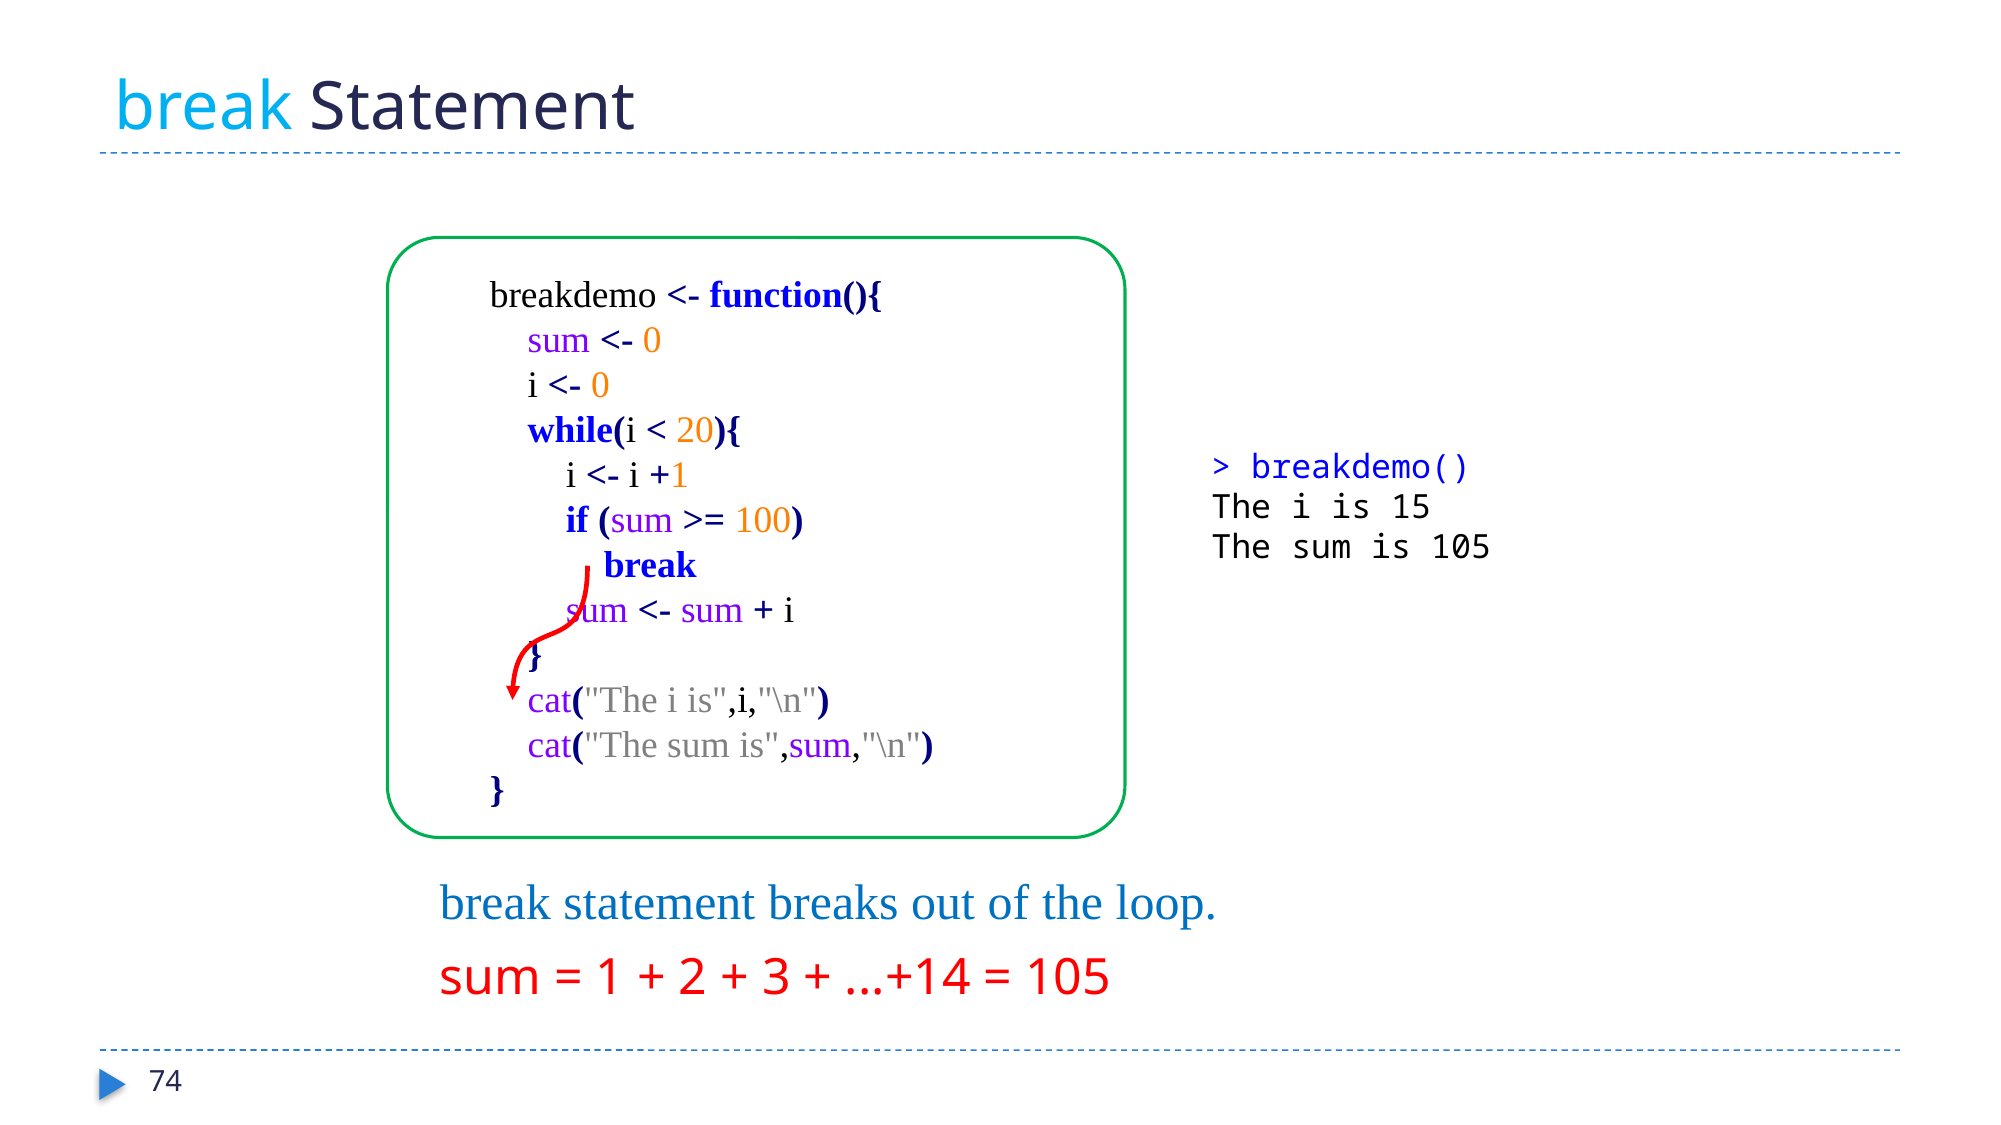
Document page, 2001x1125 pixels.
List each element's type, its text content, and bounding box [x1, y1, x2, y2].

text_box break statement breaks out of the loop. [425, 861, 1575, 937]
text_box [482, 595, 618, 671]
title break Statement [99, 24, 1900, 151]
text_box [385, 235, 1127, 840]
slide_number 74 [133, 1055, 568, 1103]
text_box > breakdemo() The i is 15 The sum is 105 [1211, 445, 1512, 566]
text_box sum = 1 + 2 + 3 + ...+14 = 105 [425, 937, 1513, 1012]
